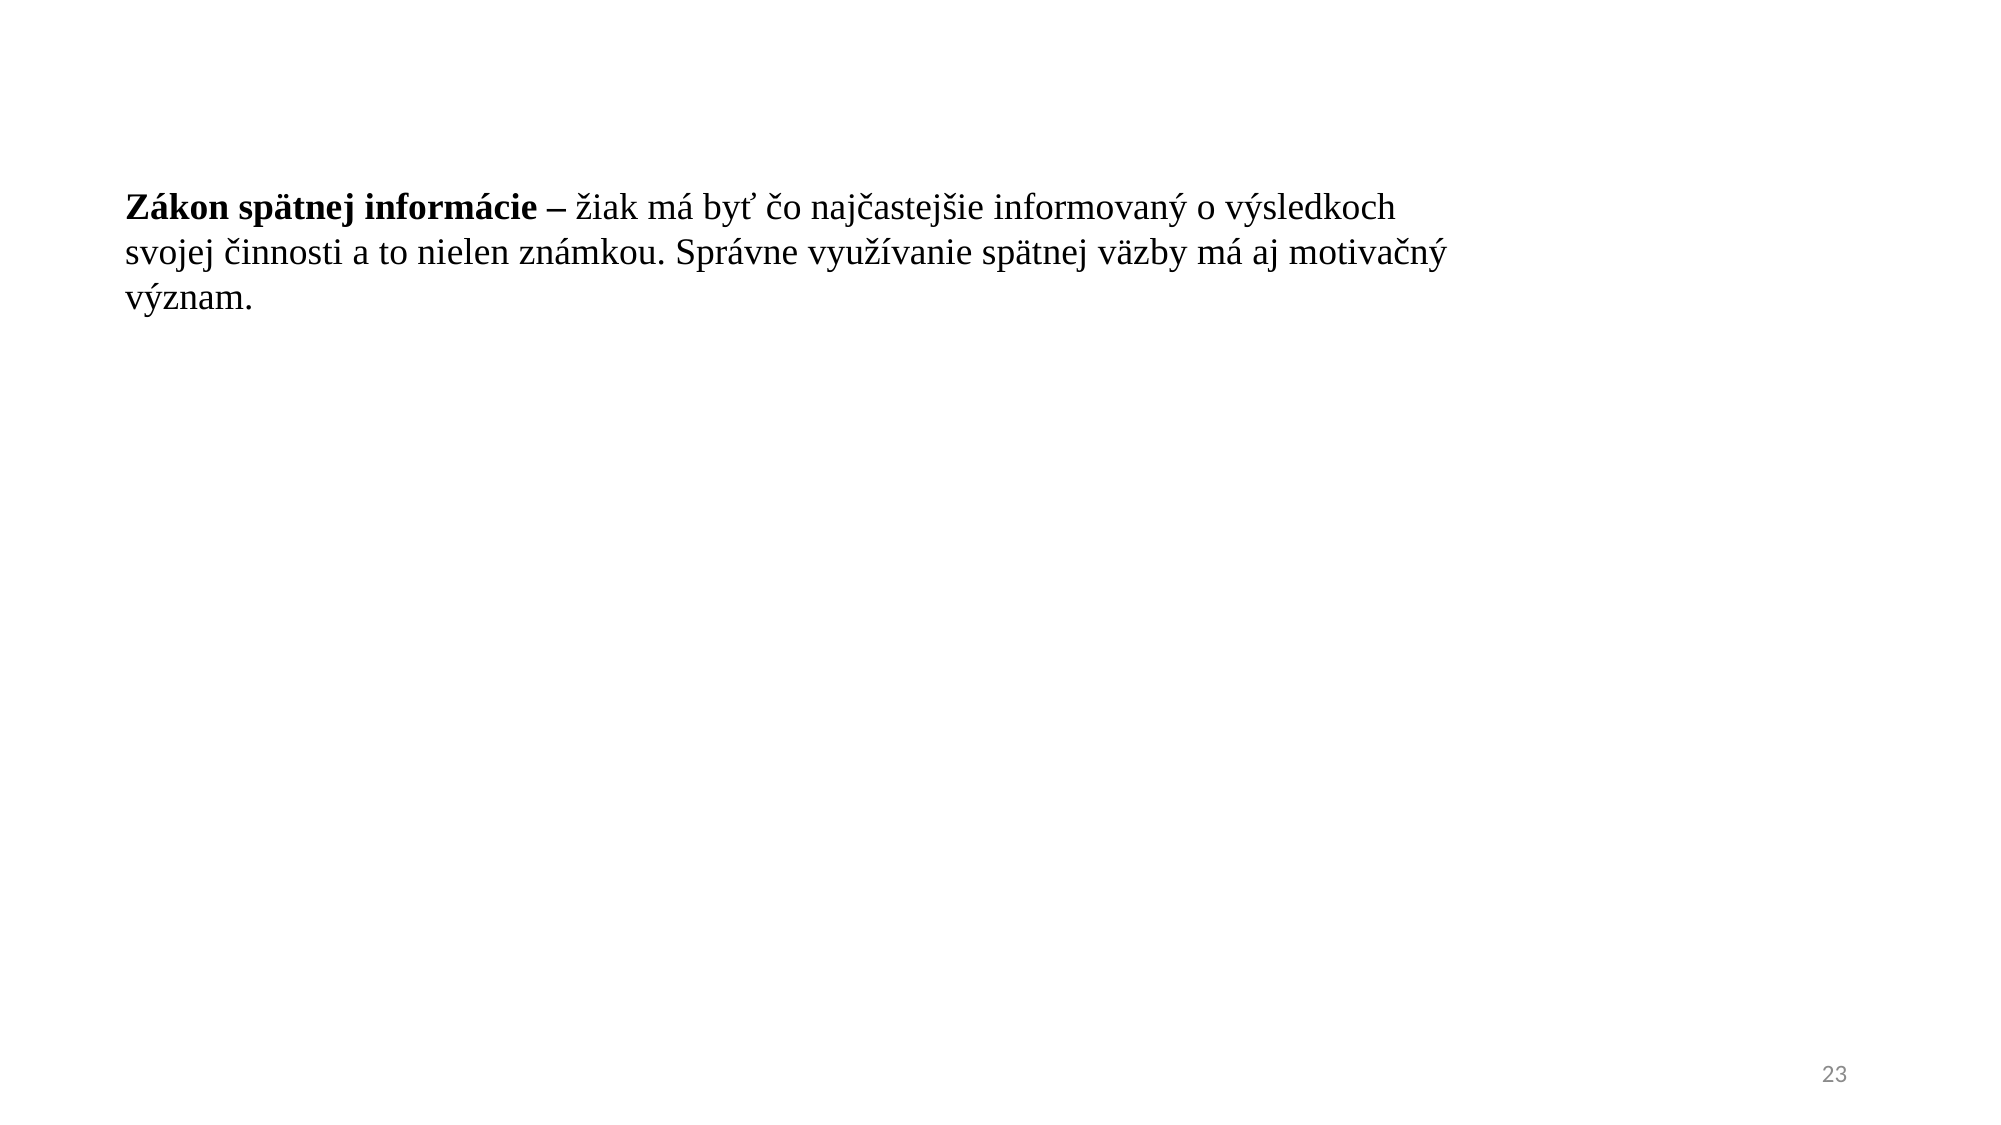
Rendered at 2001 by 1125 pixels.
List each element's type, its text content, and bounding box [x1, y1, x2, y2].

slide_number 23 [1412, 1042, 1863, 1103]
text_box Zákon spätnej informácie – žiak má byť čo najčastejšie informovaný o výsledkoch svojej činnosti a to nielen známkou. Správne využívanie spätnej väzby má aj motivačný význam. [110, 125, 1500, 325]
